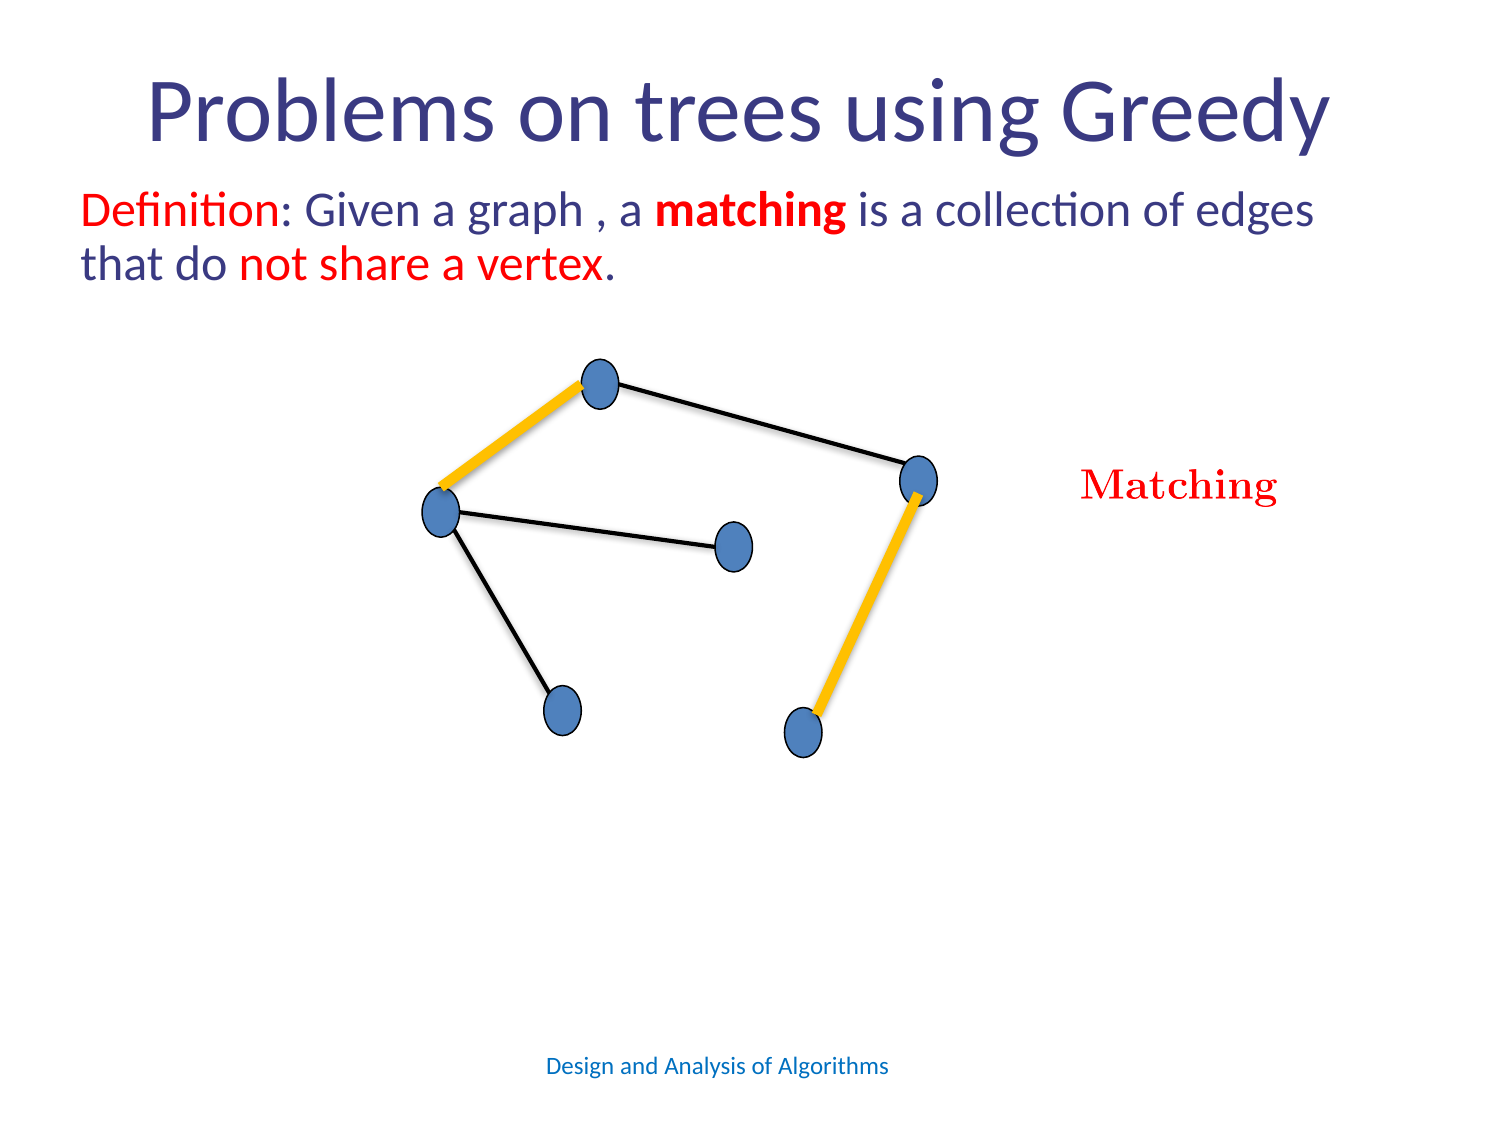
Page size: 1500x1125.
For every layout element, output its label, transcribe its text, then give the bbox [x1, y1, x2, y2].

text_box [784, 707, 822, 758]
text_box [581, 359, 619, 410]
footer Design and Analysis of Algorithms [480, 1034, 956, 1095]
text_box [716, 521, 753, 572]
text_box [543, 685, 582, 736]
text_box [899, 456, 938, 504]
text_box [440, 384, 582, 488]
picture [1080, 469, 1277, 507]
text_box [618, 384, 906, 464]
title Problems on trees using Greedy [75, 11, 1425, 199]
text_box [459, 511, 716, 548]
text_box [422, 489, 460, 538]
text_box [453, 529, 550, 694]
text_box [816, 505, 919, 716]
